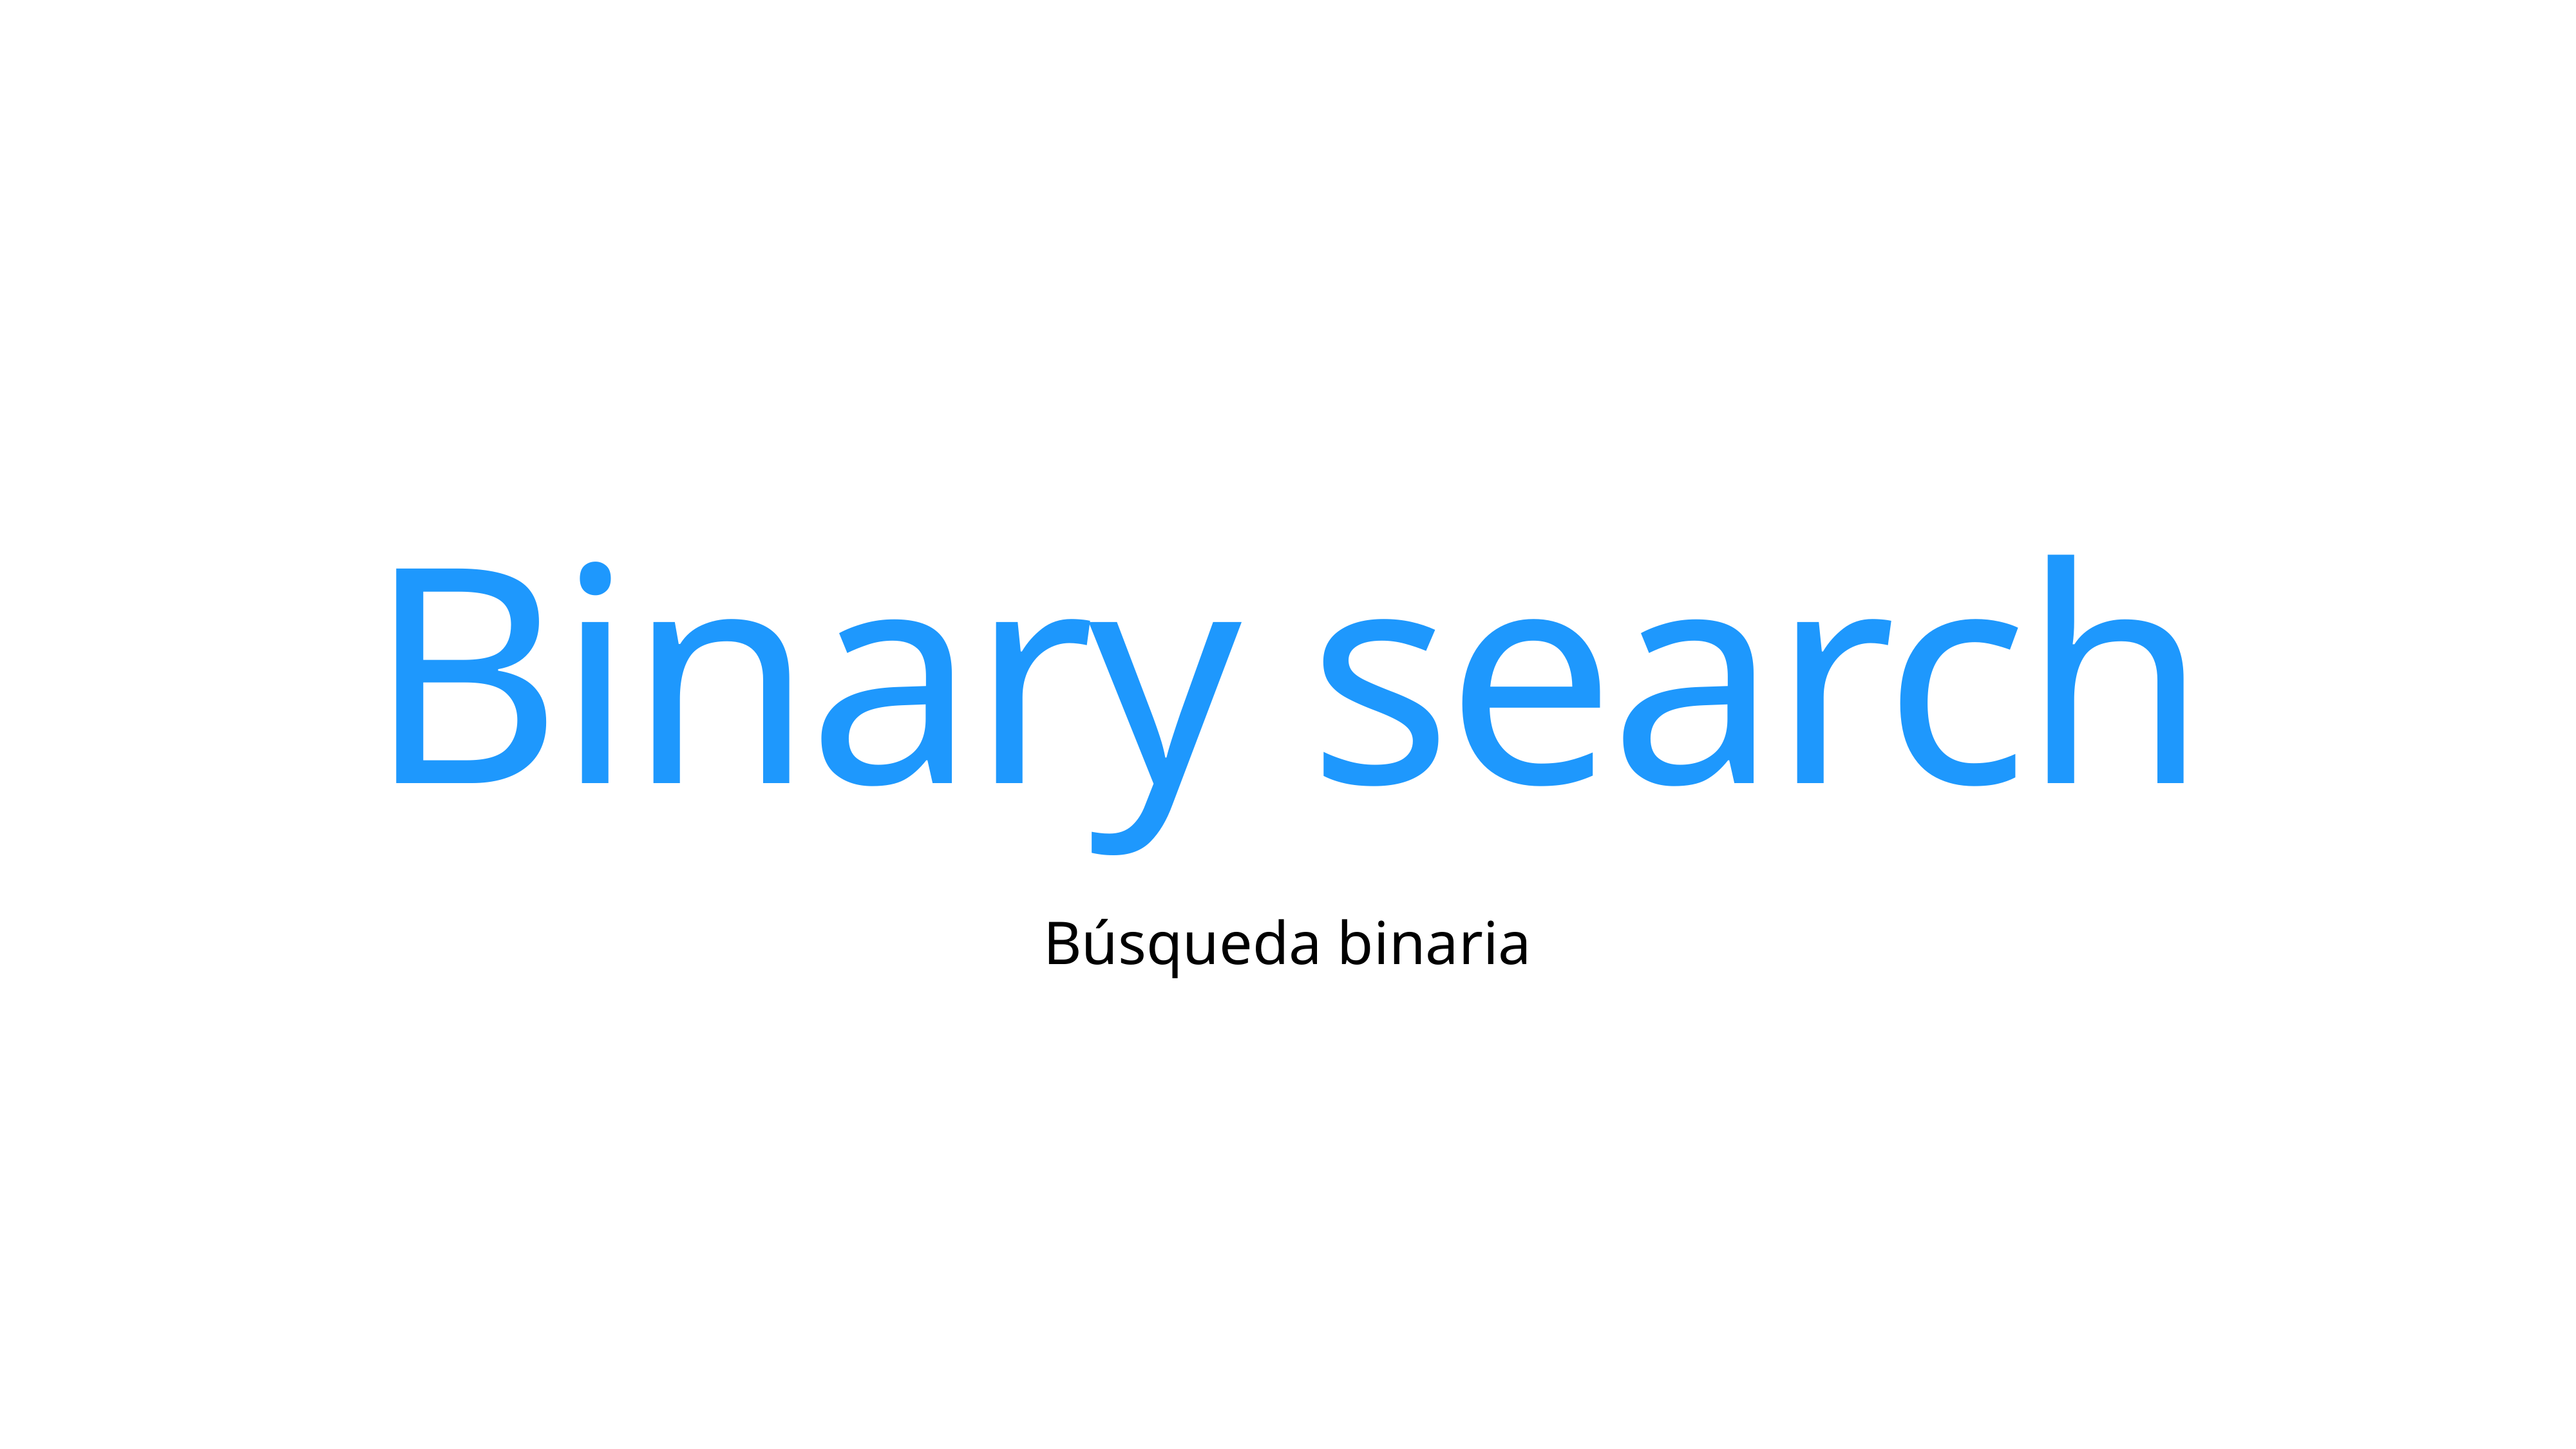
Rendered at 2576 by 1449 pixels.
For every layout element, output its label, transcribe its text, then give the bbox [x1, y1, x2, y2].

text_box Búsqueda binaria [134, 900, 2442, 1008]
list Binary search [133, 372, 2443, 847]
